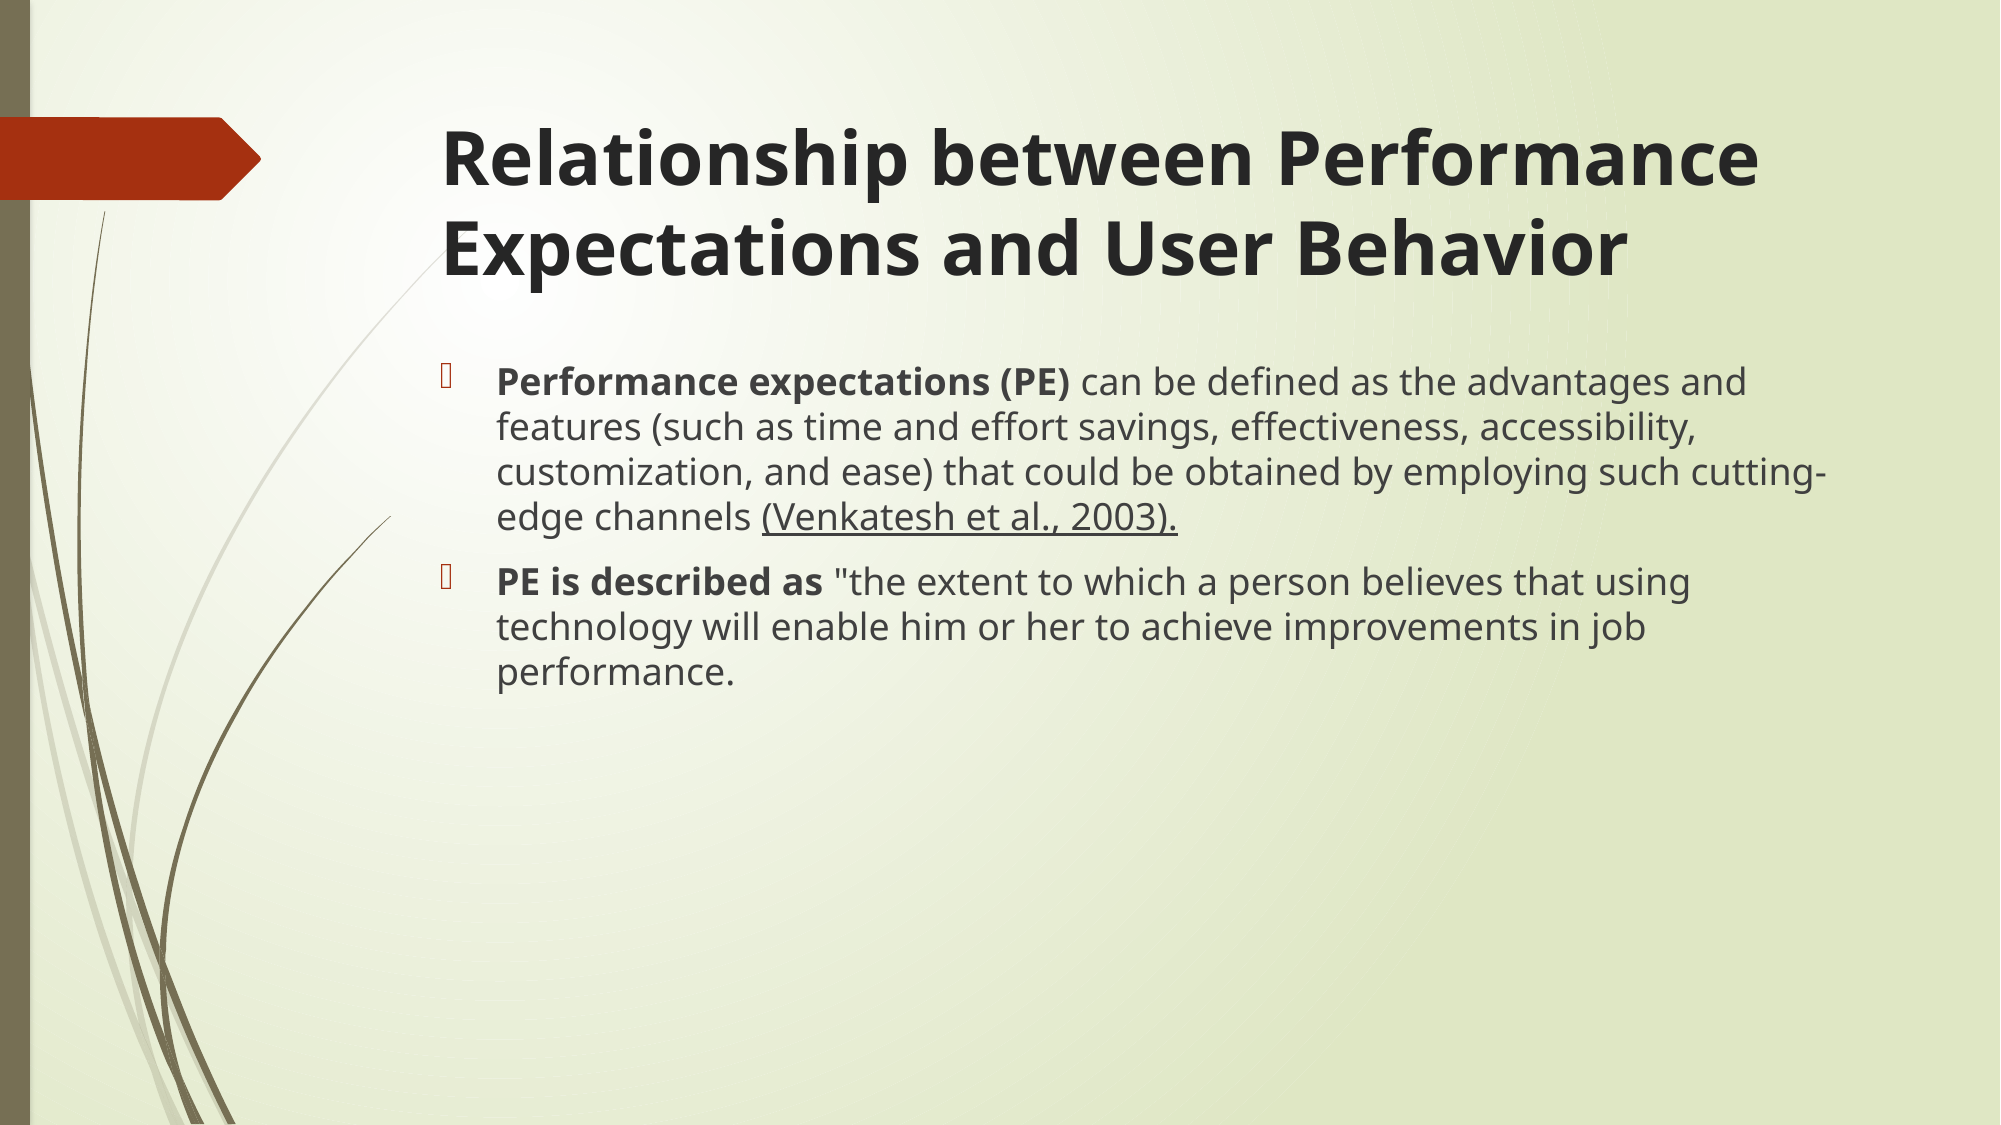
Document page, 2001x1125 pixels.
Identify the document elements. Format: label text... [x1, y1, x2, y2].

list Performance expectations (PE) can be defined as the advantages and features (such as time and effort savings, effectiveness, accessibility, customization, and ease) that could be obtained by employing such cutting-edge channels (Venkatesh et al., 2003). PE is described as "the extent to which a person believes that using technology will enable him or her to achieve improvements in job performance. [424, 350, 1888, 970]
title Relationship between Performance Expectations and User Behavior [425, 102, 1888, 313]
